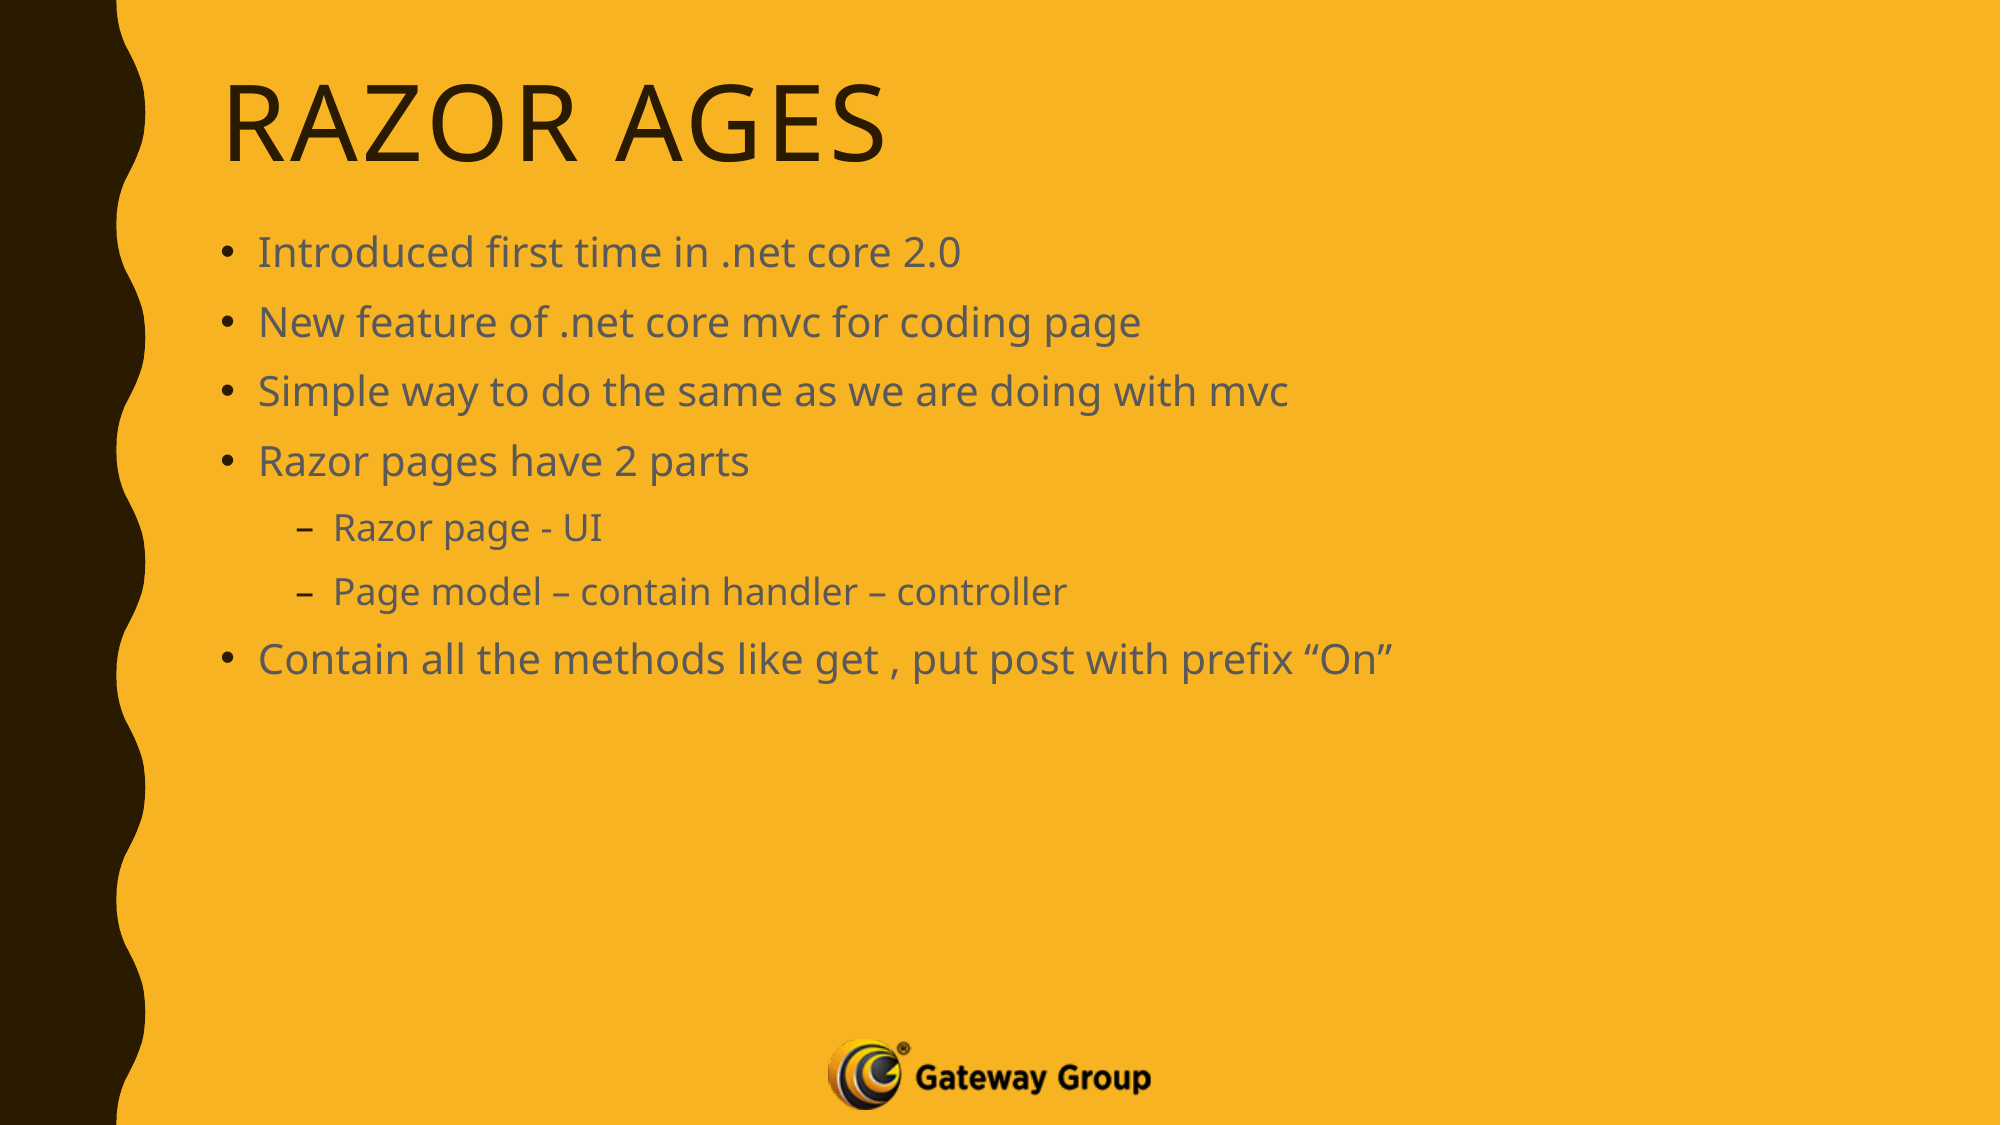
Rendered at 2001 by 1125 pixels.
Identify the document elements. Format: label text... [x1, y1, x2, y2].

picture [827, 1103, 1218, 1110]
picture [827, 1039, 1218, 1045]
footer [662, 1045, 1338, 1103]
title Razor ages [205, 62, 1875, 213]
list Introduced first time in .net core 2.0 New feature of .net core mvc for coding page Simple way to do the same as we are doing with mvc Razor pages have 2 parts Razor page - UI Page model – contain handler – controller Contain all the methods like get , put post with prefix “On” [205, 213, 1875, 965]
